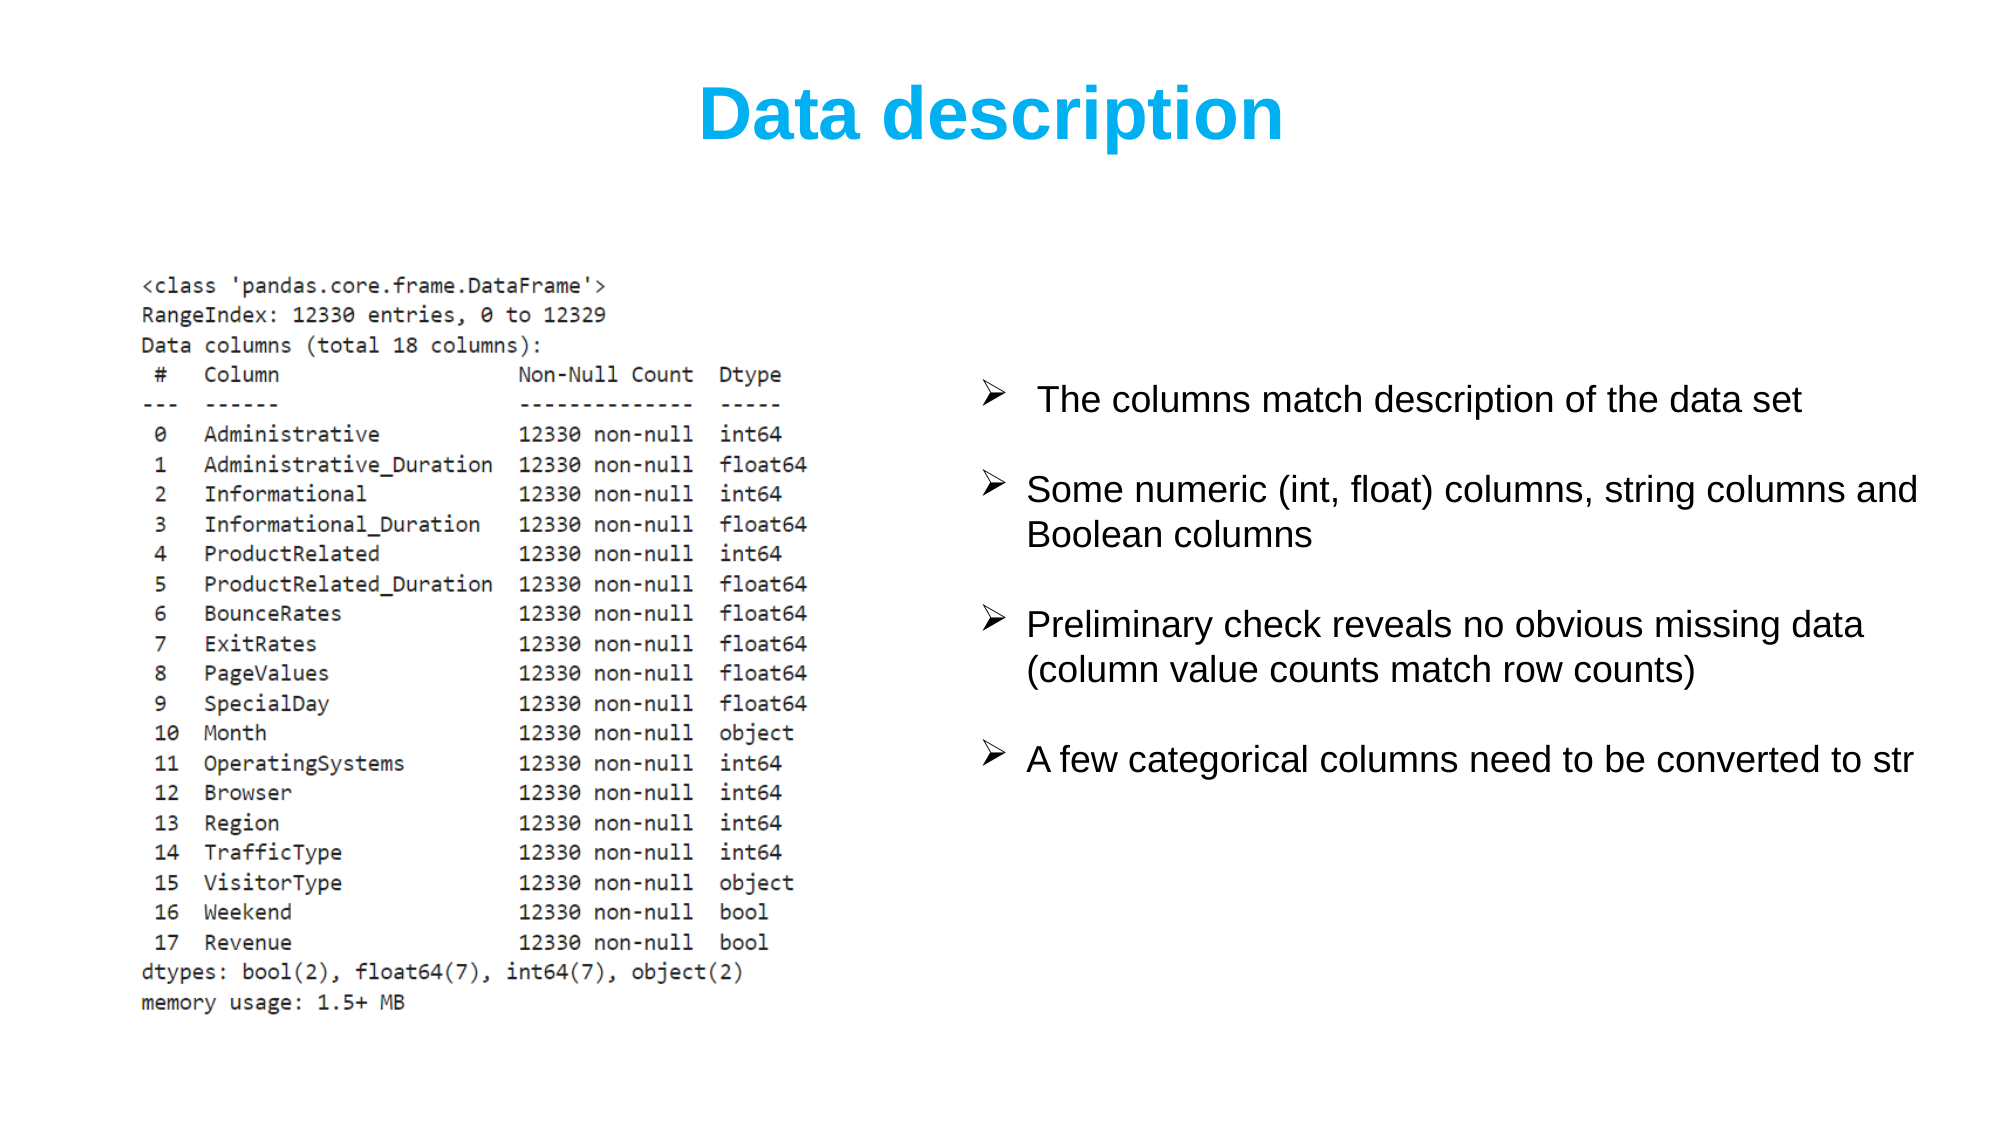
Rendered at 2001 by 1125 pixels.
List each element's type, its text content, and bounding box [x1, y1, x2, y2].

list Data description [53, 0, 1952, 442]
text_box The columns match description of the data set Some numeric (int, float) columns, string columns and Boolean columns Preliminary check reveals no obvious missing data (column value counts match row counts) A few categorical columns need to be converted to str [964, 368, 1937, 788]
picture [128, 272, 880, 1025]
